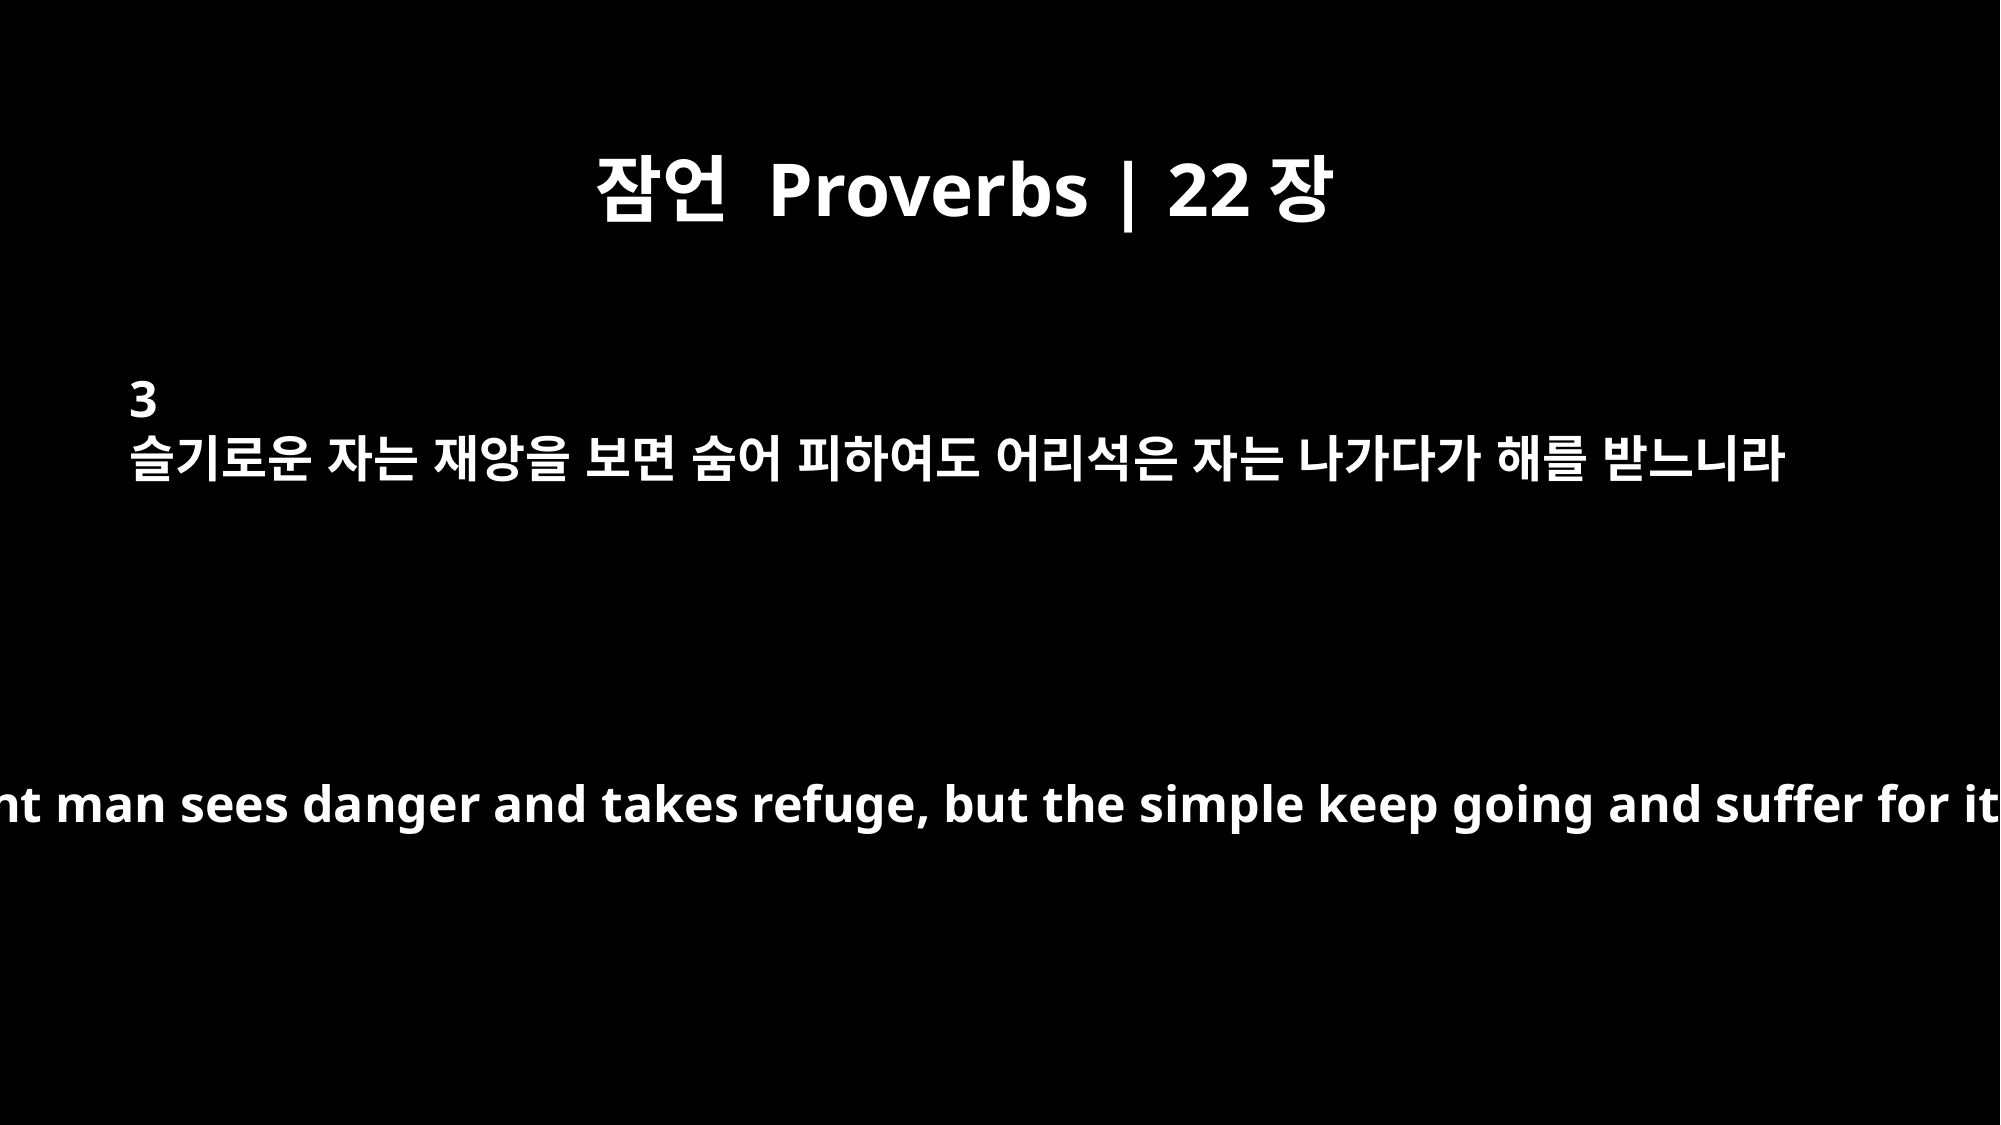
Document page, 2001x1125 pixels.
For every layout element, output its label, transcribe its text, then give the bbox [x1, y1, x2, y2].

text_box 3 슬기로운 자는 재앙을 보면 숨어 피하여도 어리석은 자는 나가다가 해를 받느니라 [114, 359, 1803, 495]
text_box A prudent man sees danger and takes refuge, but the simple keep going and suffer for it. [0, 764, 2000, 840]
text_box 잠언 Proverbs | 22장 [580, 136, 1352, 239]
